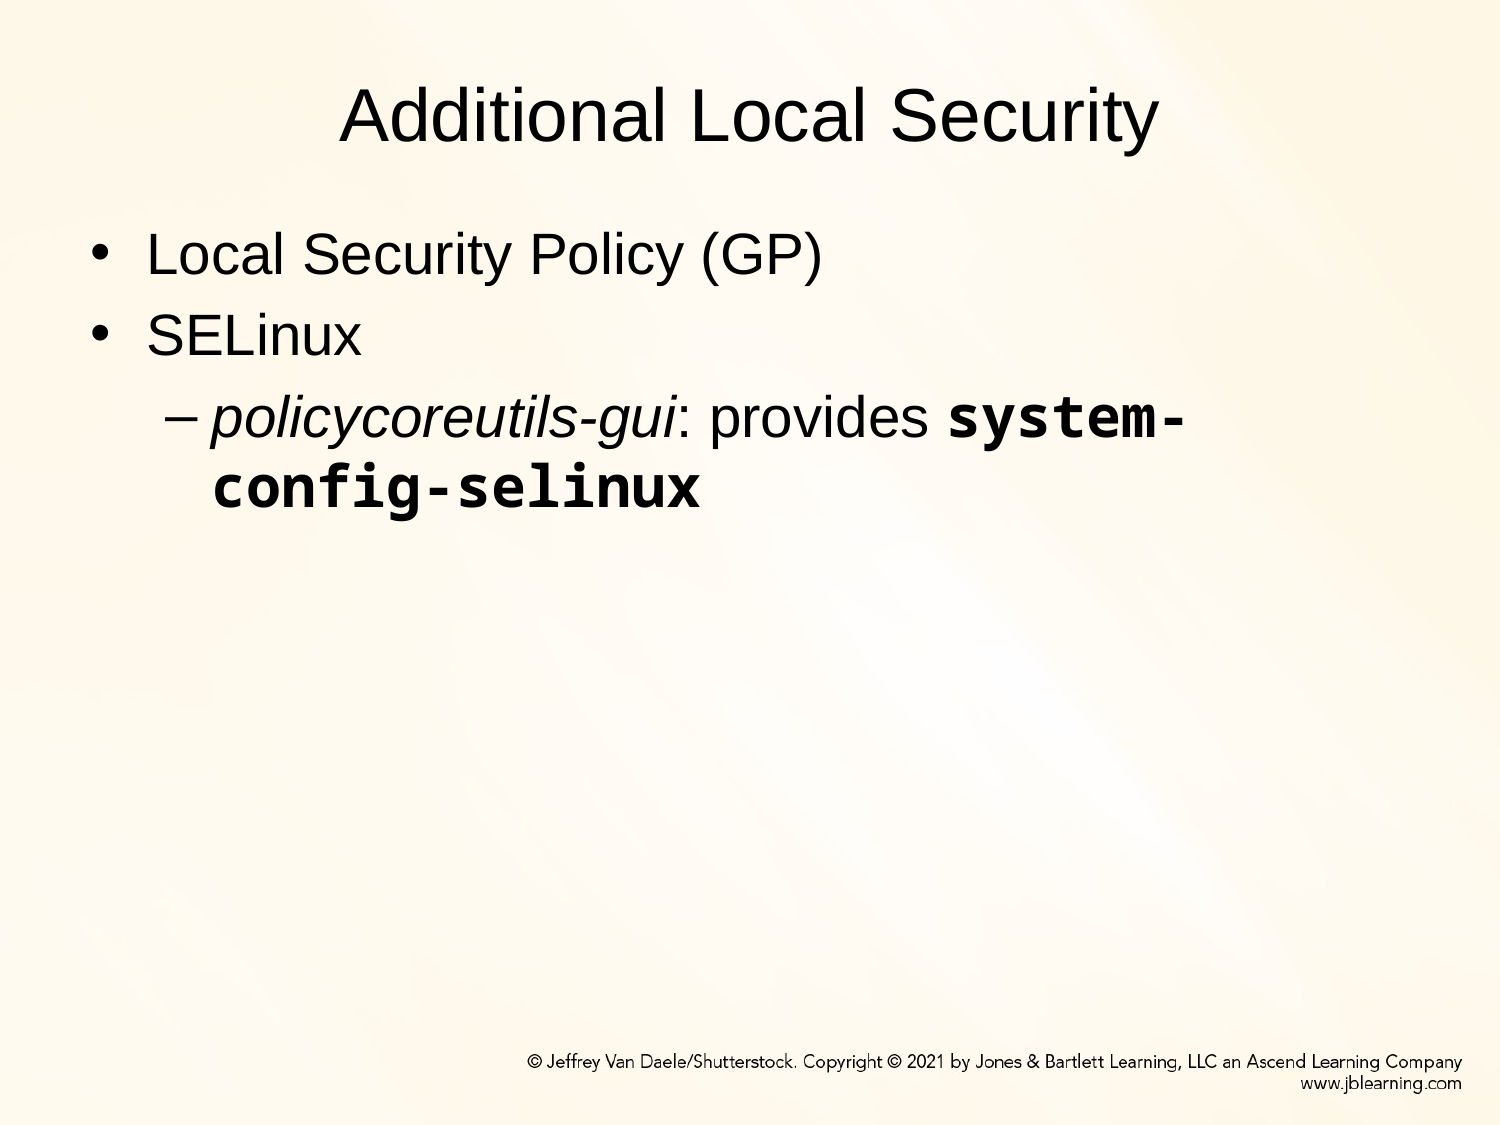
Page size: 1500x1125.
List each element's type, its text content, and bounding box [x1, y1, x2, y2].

picture [0, 0, 1500, 1125]
list Local Security Policy (GP) SELinux policycoreutils-gui: provides system-config-selinux [75, 208, 1425, 1005]
title Additional Local Security [75, 45, 1425, 179]
